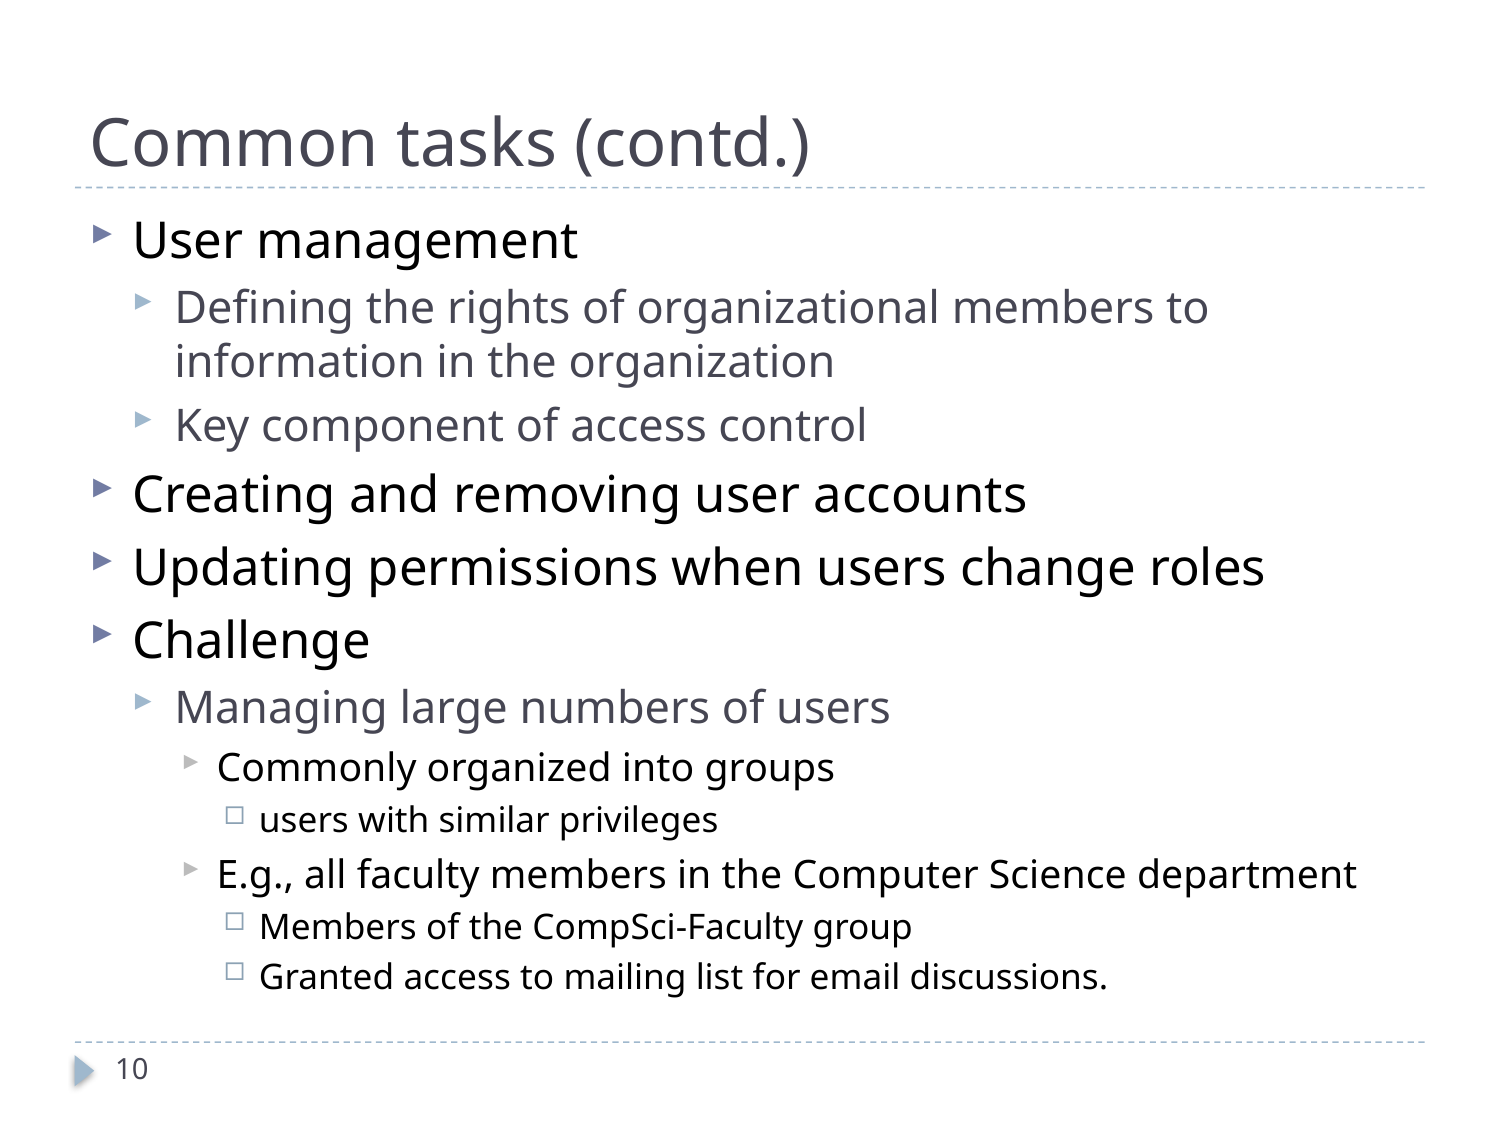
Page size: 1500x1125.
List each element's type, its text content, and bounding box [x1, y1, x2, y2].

slide_number 10 [100, 1042, 426, 1103]
title Common tasks (contd.) [75, 24, 1425, 188]
list User management Defining the rights of organizational members to information in the organization Key component of access control Creating and removing user accounts Updating permissions when users change roles Challenge Managing large numbers of users Commonly organized into groups users with similar privileges E.g., all faculty members in the Computer Science department Members of the CompSci-Faculty group Granted access to mailing list for email discussions. [75, 200, 1425, 1010]
